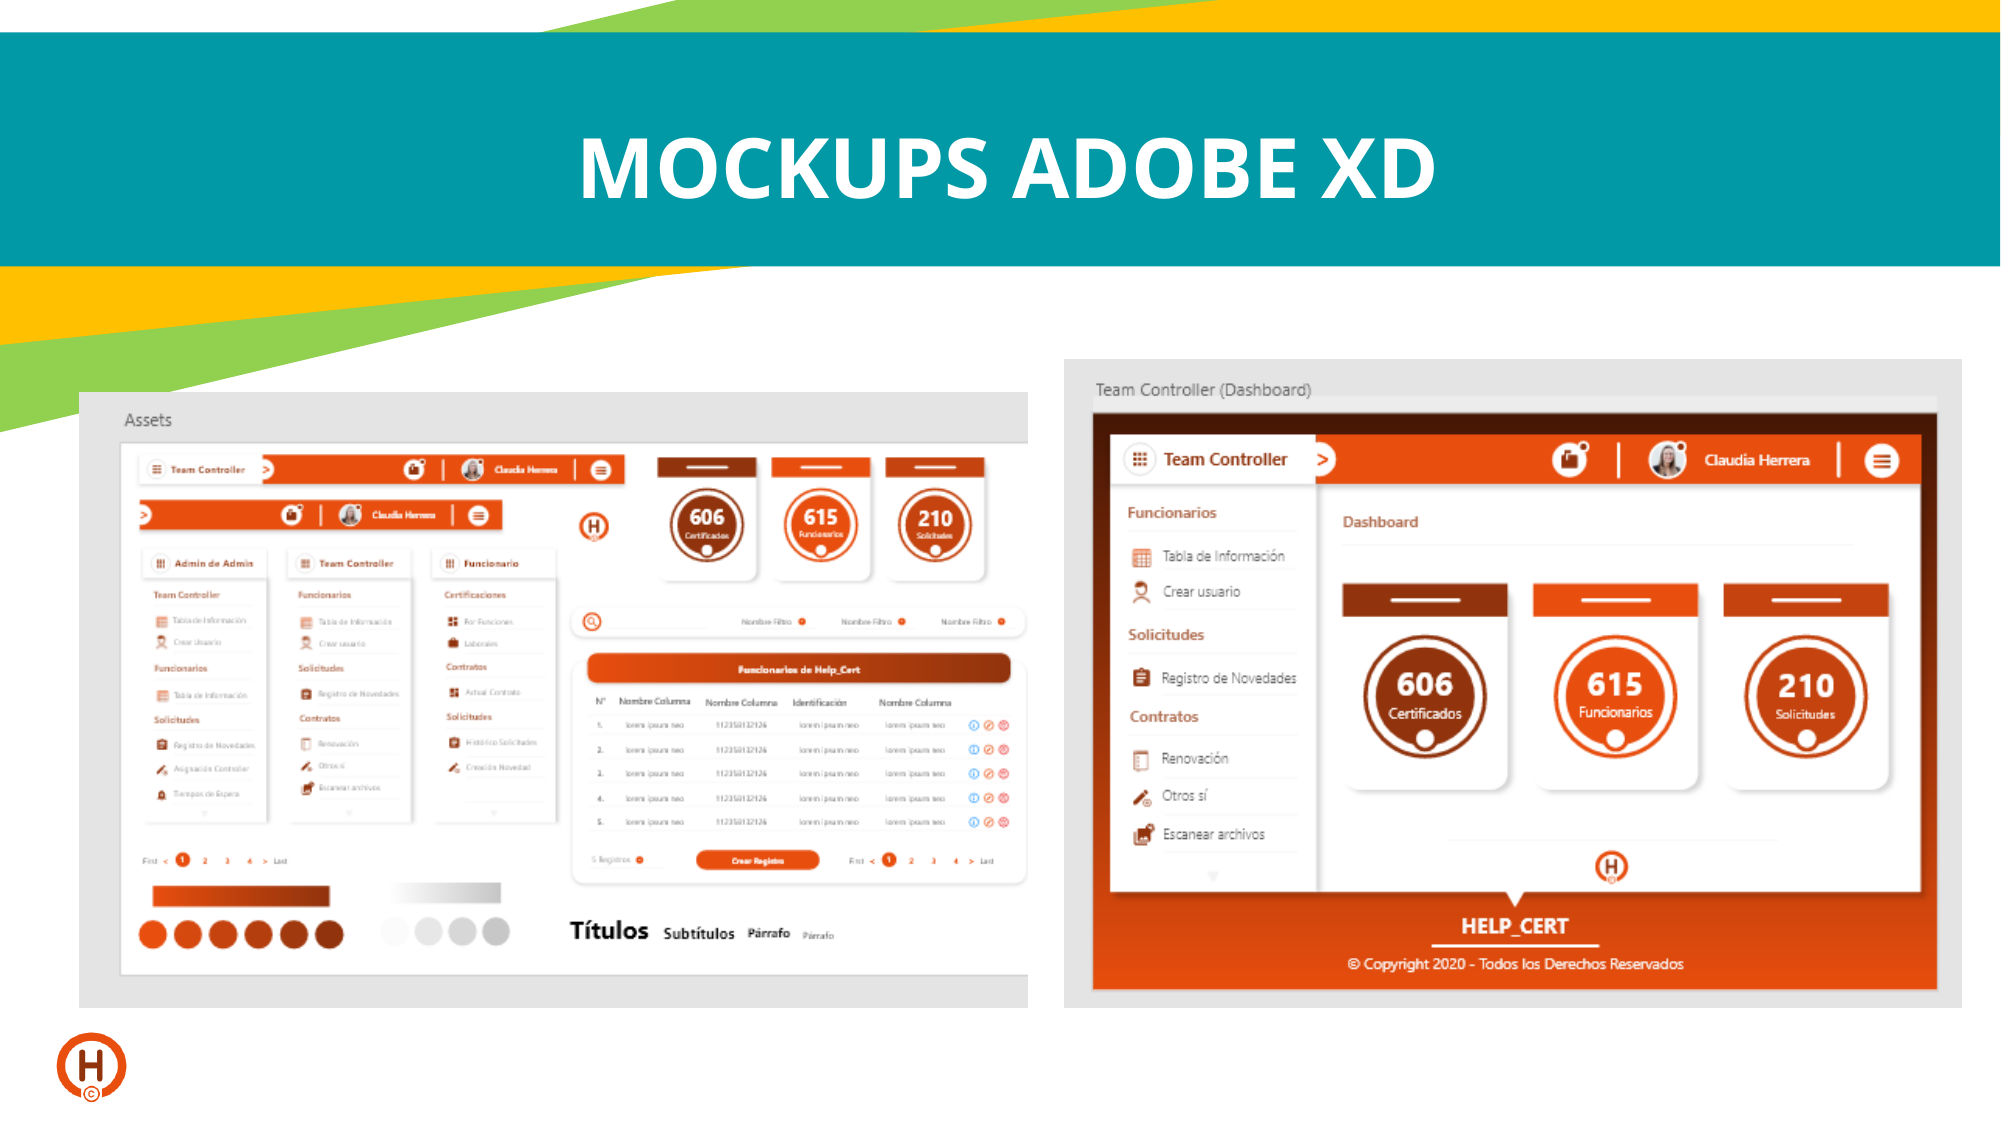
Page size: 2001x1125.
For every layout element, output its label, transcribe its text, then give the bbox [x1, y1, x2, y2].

text_box MOCKUPS ADOBE XD [249, 92, 1767, 215]
picture [1063, 359, 1962, 1009]
picture [78, 392, 1028, 1009]
picture [47, 1028, 134, 1104]
